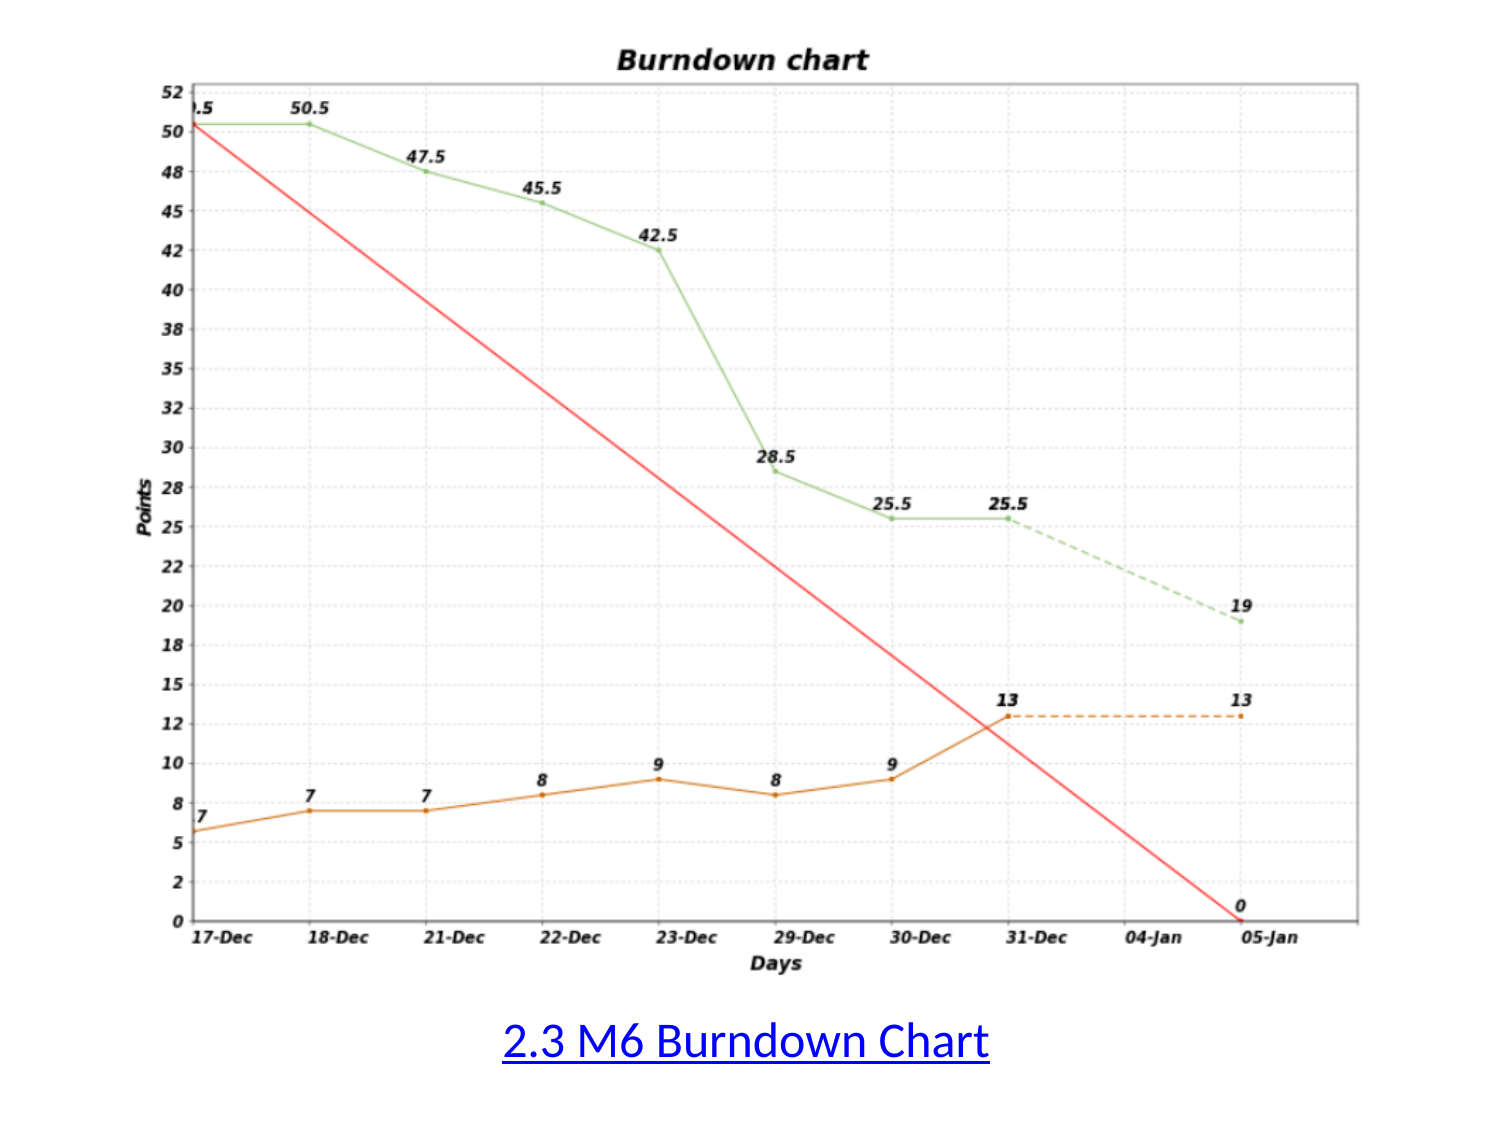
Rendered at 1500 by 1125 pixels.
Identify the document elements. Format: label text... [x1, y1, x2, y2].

picture [112, 42, 1373, 982]
text_box 2.3 M6 Burndown Chart [487, 999, 1005, 1075]
